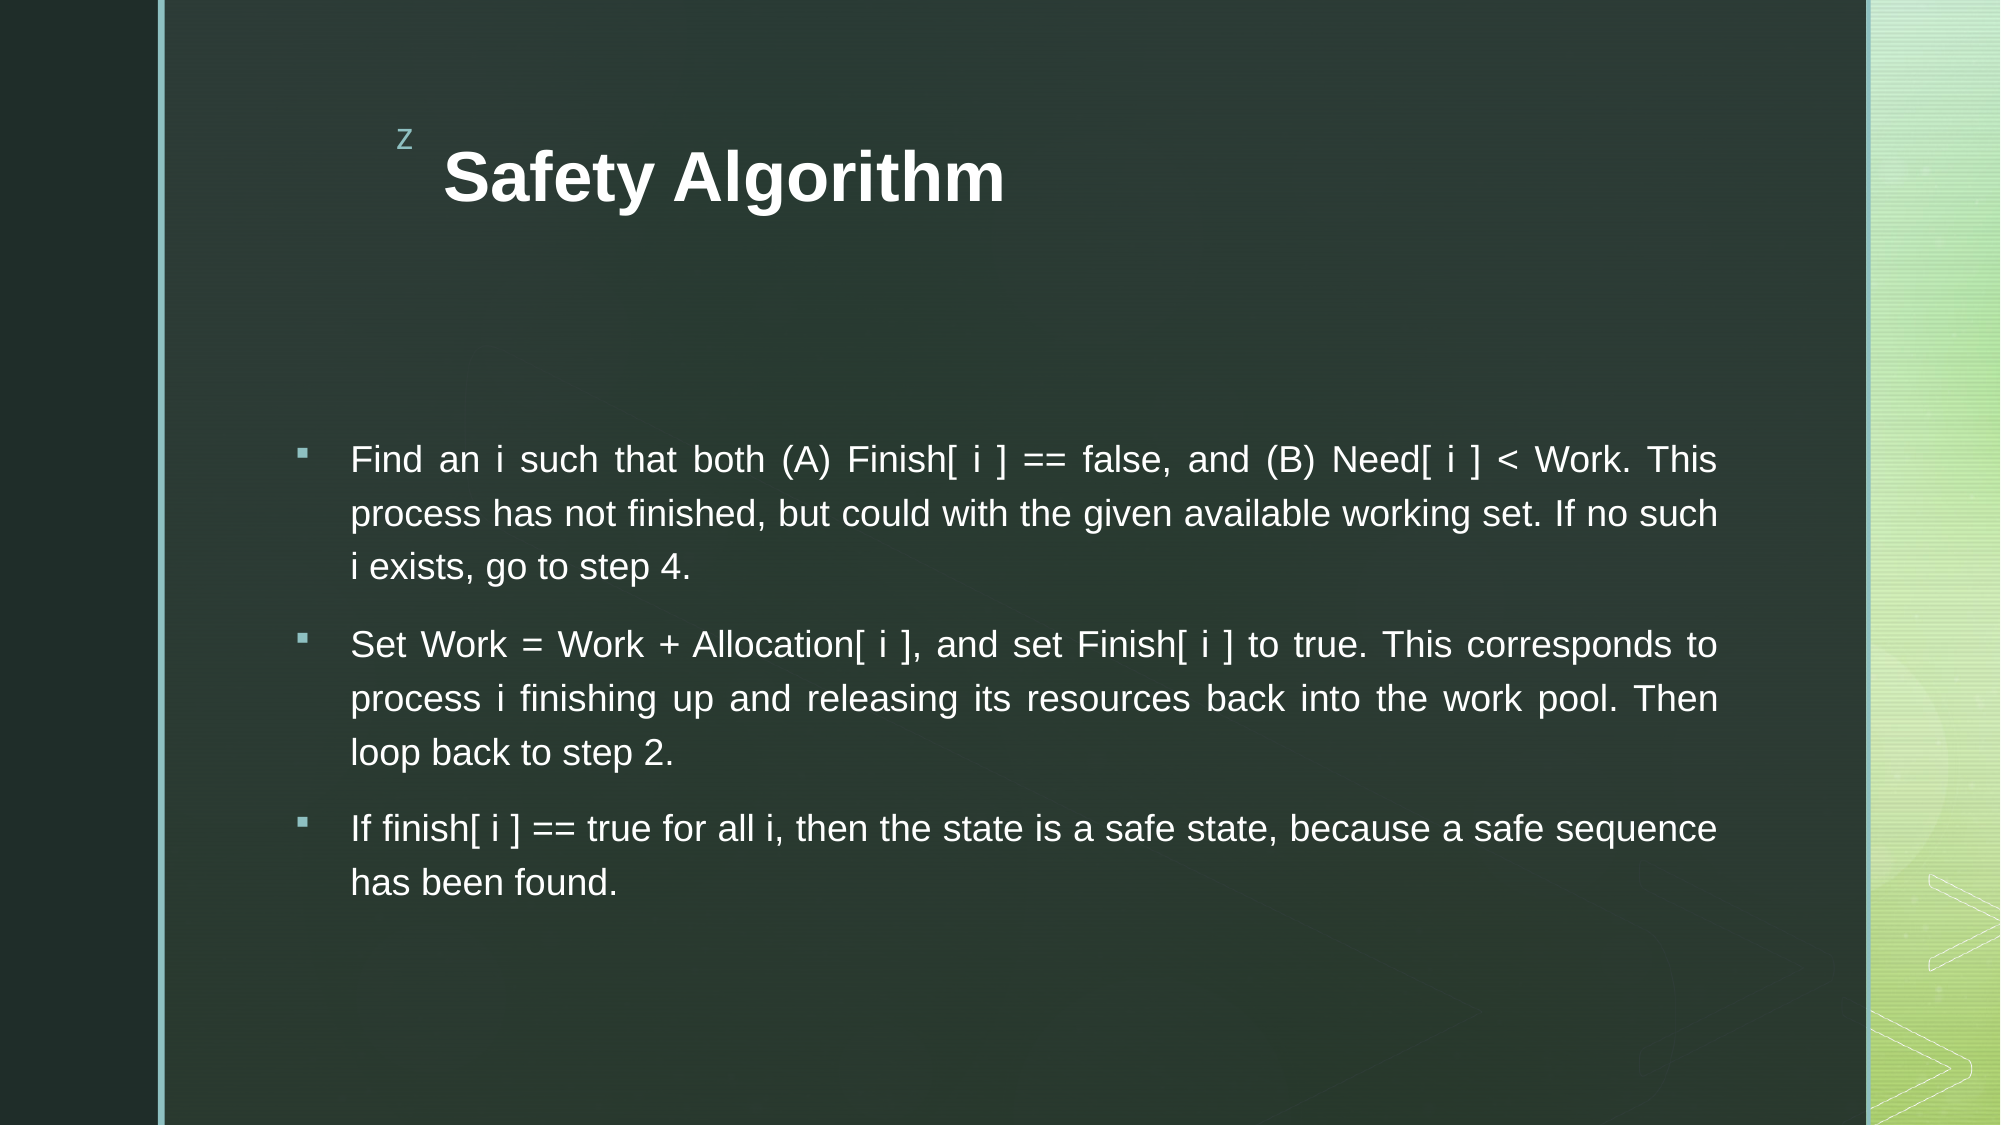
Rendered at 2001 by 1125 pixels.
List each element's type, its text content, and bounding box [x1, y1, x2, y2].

list Find an i such that both (A) Finish[ i ] == false, and (B) Need[ i ] < Work. This process has not finished, but could with the given available working set. If no such i exists, go to step 4. Set Work = Work + Allocation[ i ], and set Finish[ i ] to true. This corresponds to process i finishing up and releasing its resources back into the work pool. Then loop back to step 2. If finish[ i ] == true for all i, then the state is a safe state, because a safe sequence has been found. [205, 336, 1734, 993]
title Safety Algorithm [428, 132, 1734, 310]
picture [1871, 0, 2001, 1125]
